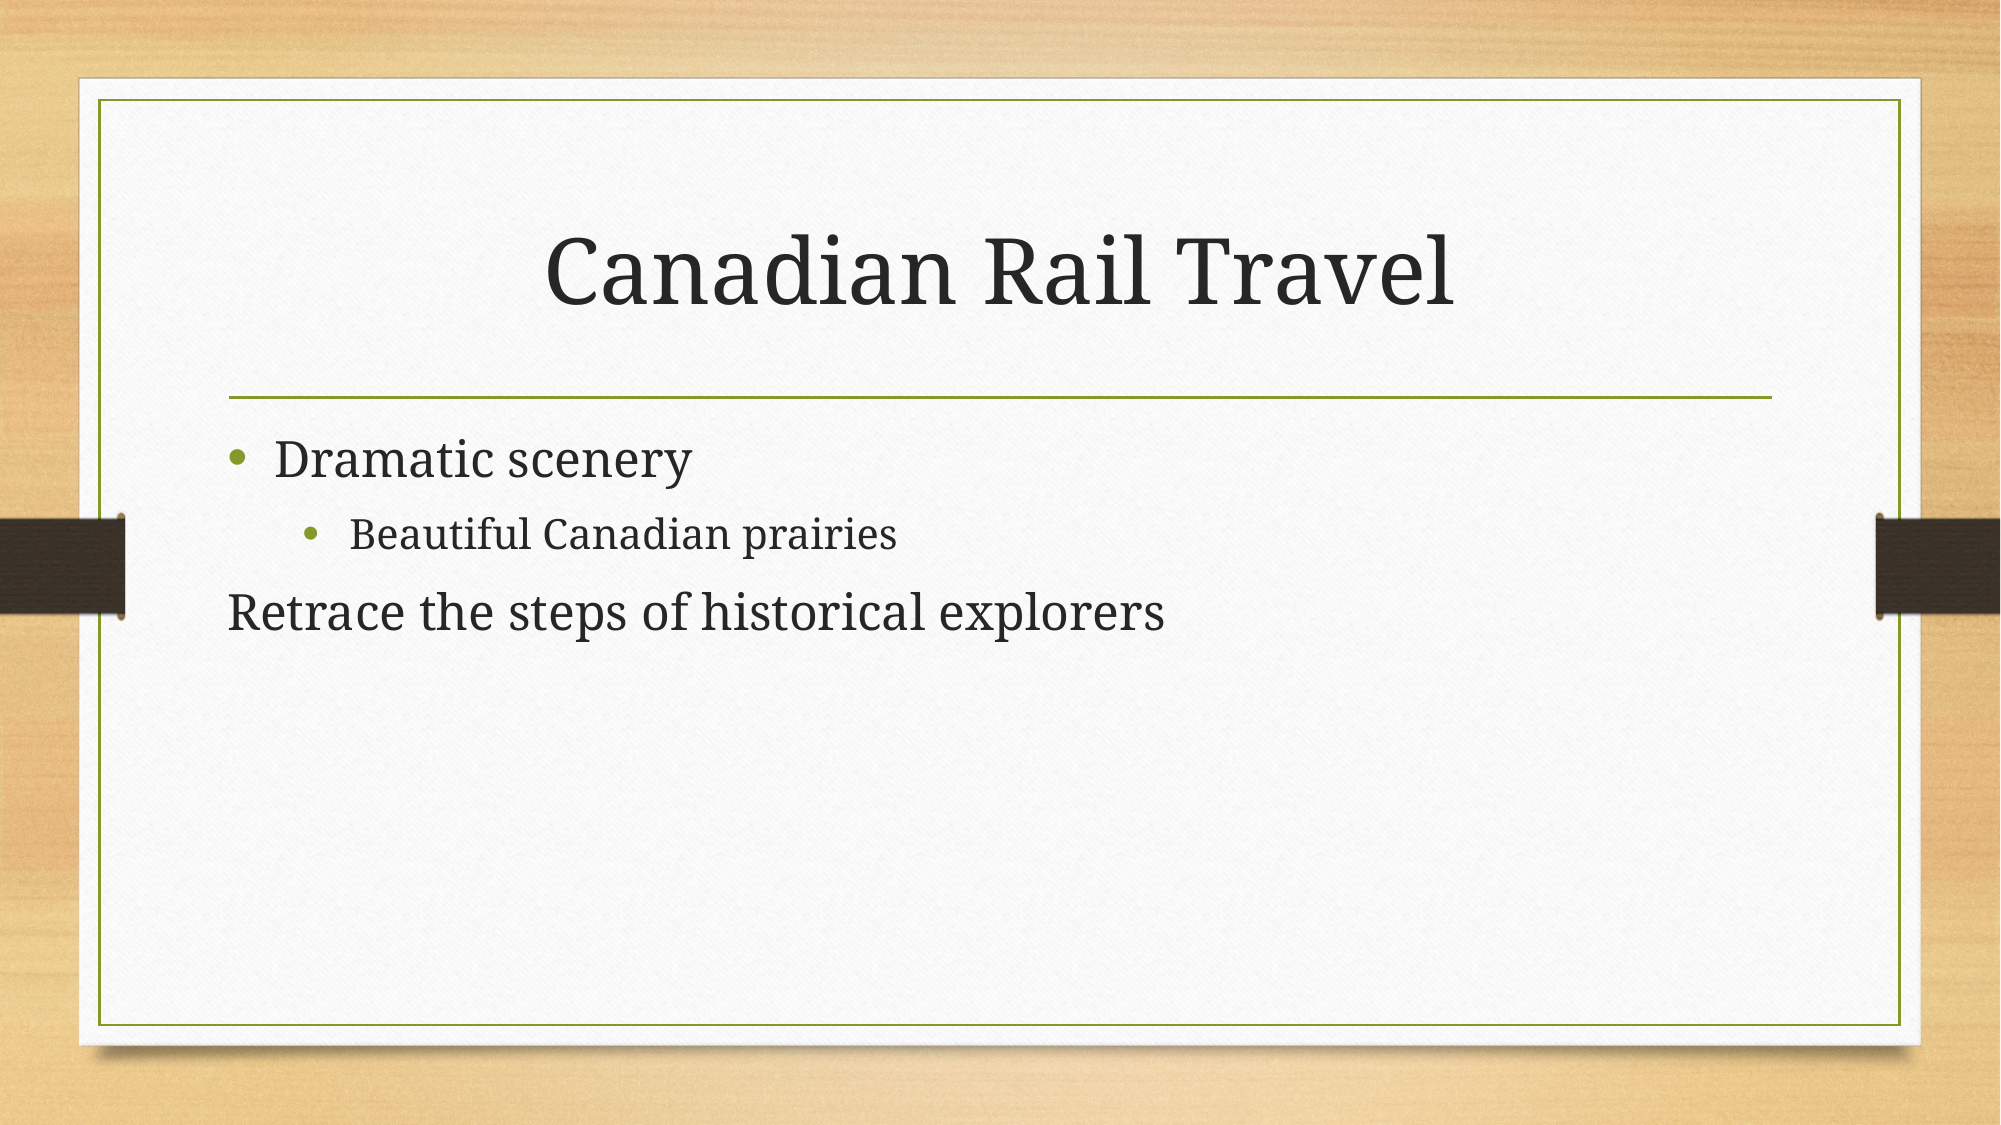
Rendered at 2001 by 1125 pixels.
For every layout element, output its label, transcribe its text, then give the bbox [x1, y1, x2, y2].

list Dramatic scenery Beautiful Canadian prairies Retrace the steps of historical explorers [212, 419, 1788, 964]
picture [0, 0, 2001, 1125]
title Canadian Rail Travel [212, 161, 1788, 375]
